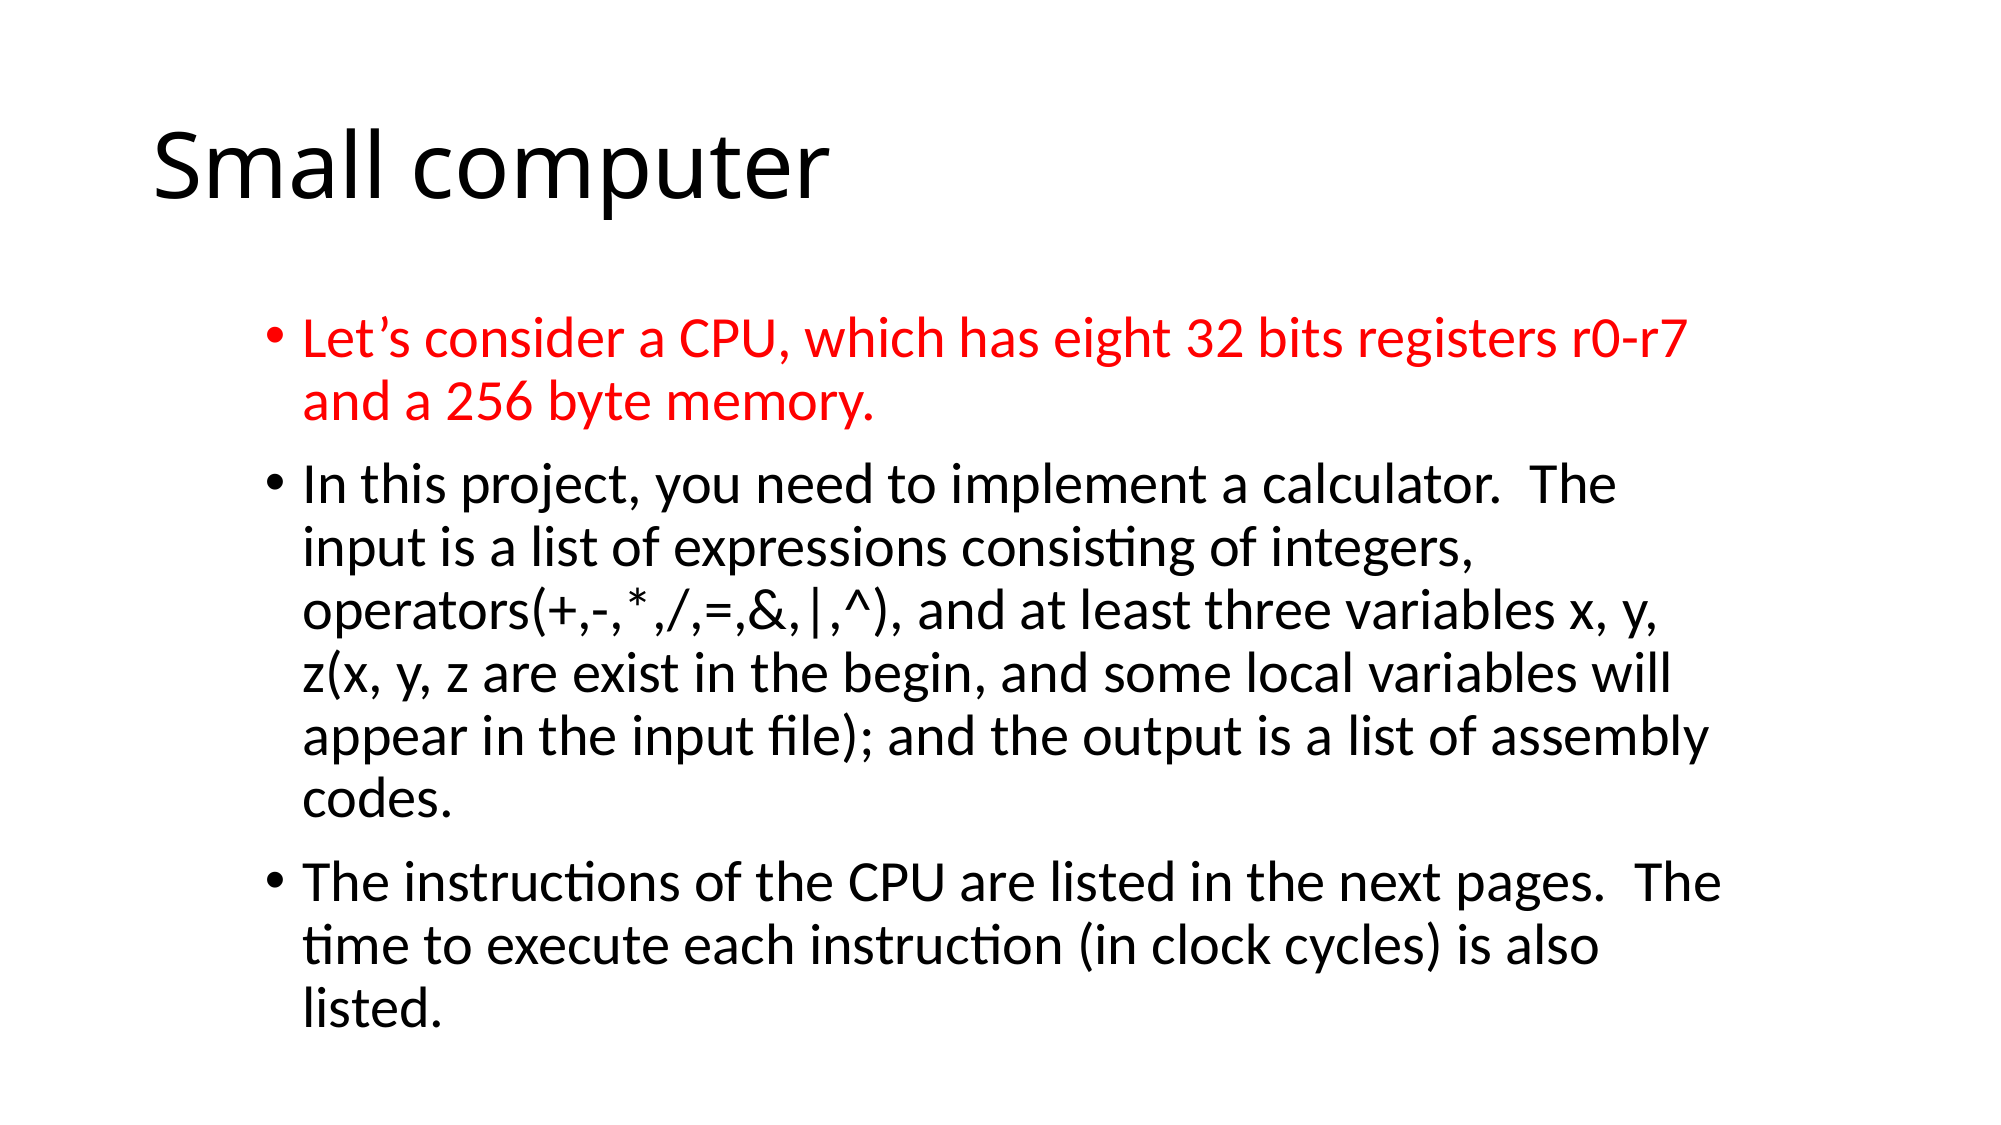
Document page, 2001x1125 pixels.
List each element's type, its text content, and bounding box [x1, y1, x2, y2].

list Let’s consider a CPU, which has eight 32 bits registers r0-r7 and a 256 byte memory. In this project, you need to implement a calculator. The input is a list of expressions consisting of integers, operators(+,-,*,/,=,&,|,^), and at least three variables x, y, z(x, y, z are exist in the begin, and some local variables will appear in the input file); and the output is a list of assembly codes. The instructions of the CPU are listed in the next pages. The time to execute each instruction (in clock cycles) is also listed. [249, 299, 1750, 1125]
title Small computer [137, 59, 1863, 278]
